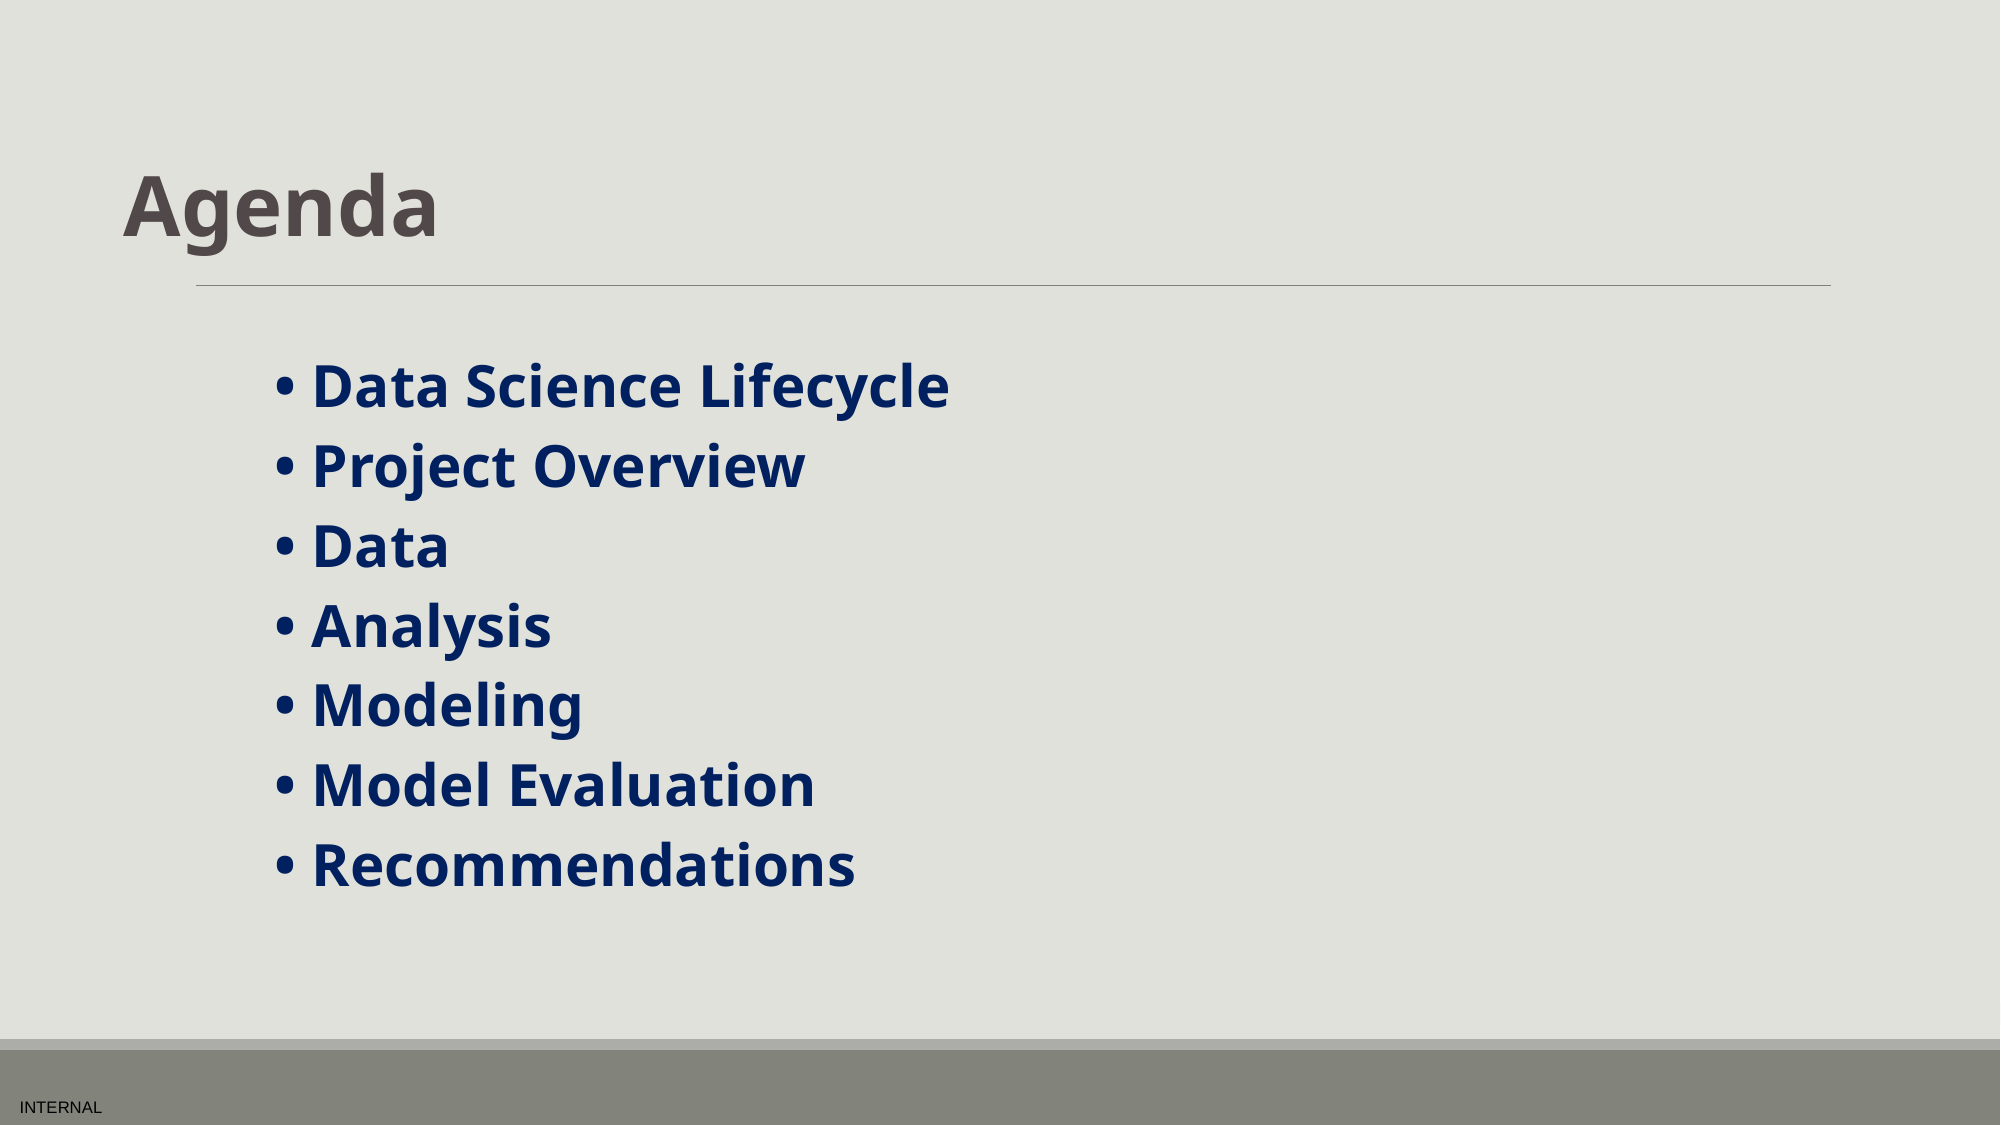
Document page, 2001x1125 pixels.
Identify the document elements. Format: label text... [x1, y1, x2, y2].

list • Data Science Lifecycle​ • Project Overview​ • Data • Analysis • Modeling • Model Evaluation • Recommendations [274, 350, 1093, 968]
list Agenda [123, 157, 849, 280]
